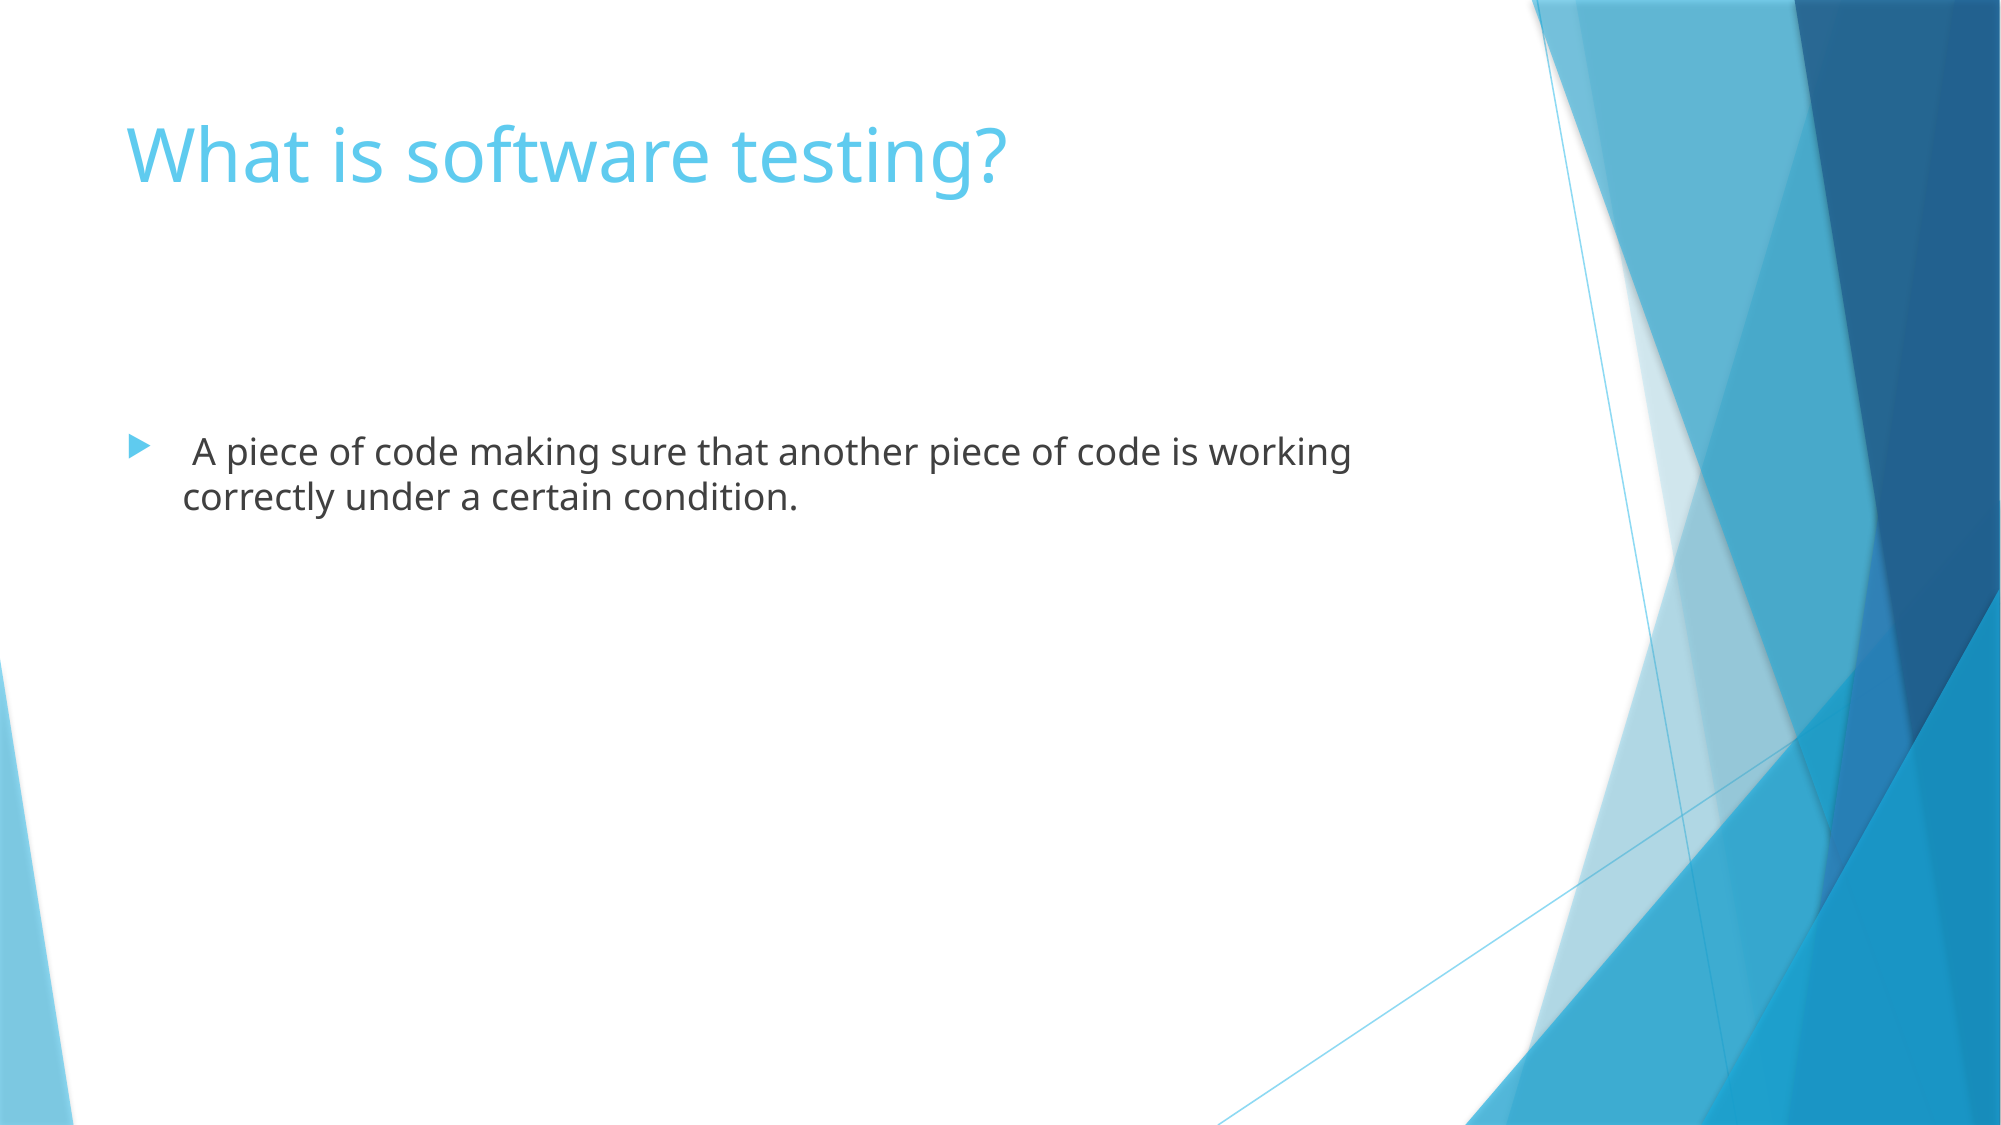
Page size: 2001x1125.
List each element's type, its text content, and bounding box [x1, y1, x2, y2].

title What is software testing? [111, 99, 1522, 317]
list A piece of code making sure that another piece of code is working correctly under a certain condition. [111, 354, 1522, 992]
